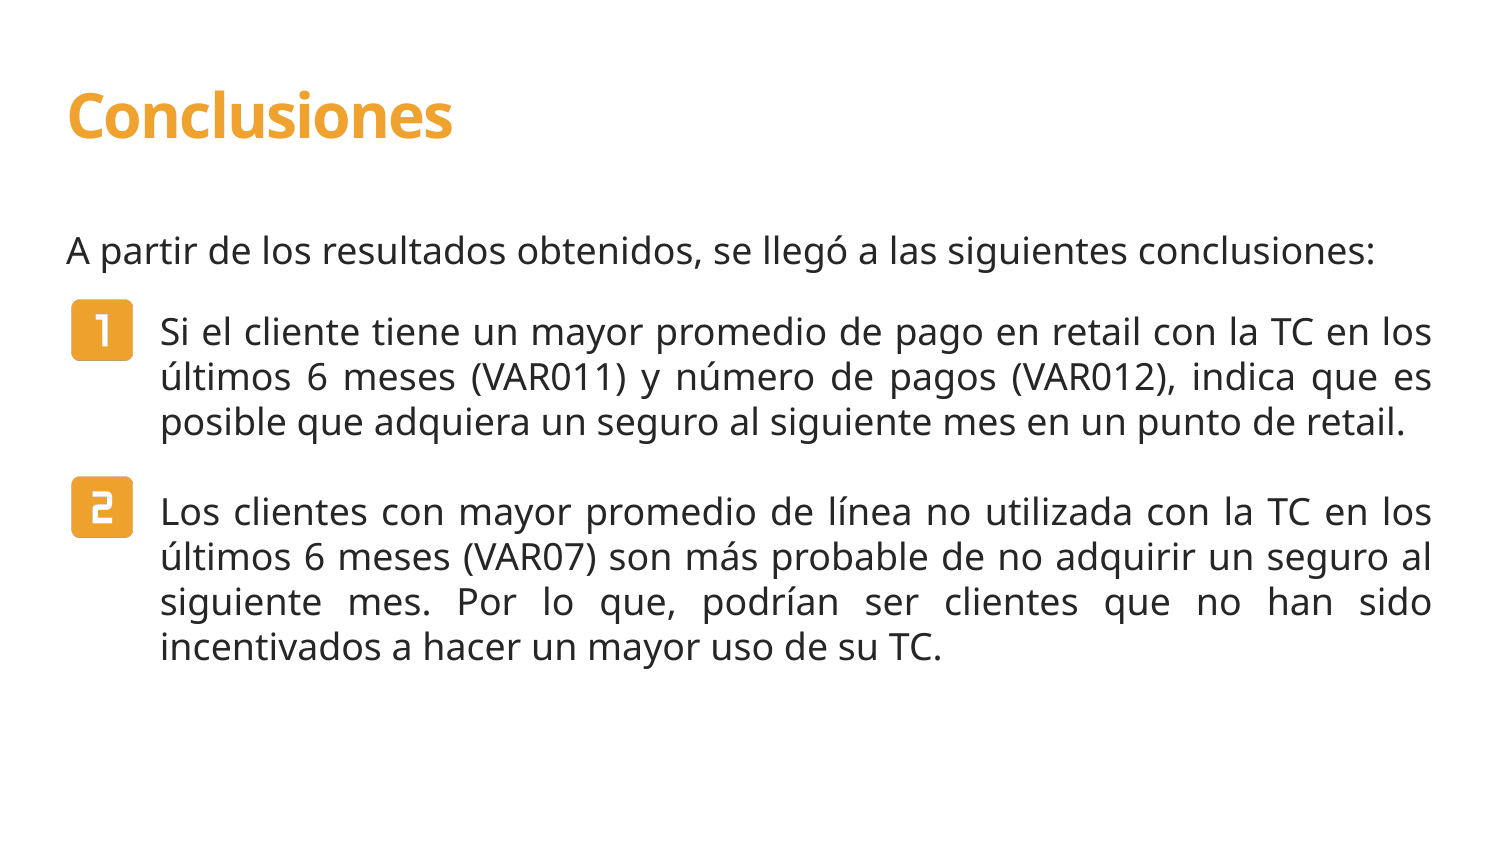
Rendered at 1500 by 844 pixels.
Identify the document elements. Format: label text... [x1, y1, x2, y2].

picture [64, 468, 140, 545]
list A partir de los resultados obtenidos, se llegó a las siguientes conclusiones: [51, 166, 1449, 293]
picture [64, 292, 140, 368]
title Conclusiones [51, 72, 1449, 166]
text_box Si el cliente tiene un mayor promedio de pago en retail con la TC en los últimos 6 meses (VAR011) y número de pagos (VAR012), indica que es posible que adquiera un seguro al siguiente mes en un punto de retail. Los clientes con mayor promedio de línea no utilizada con la TC en los últimos 6 meses (VAR07) son más probable de no adquirir un seguro al siguiente mes. Por lo que, podrían ser clientes que no han sido incentivados a hacer un mayor uso de su TC. [126, 292, 1449, 750]
